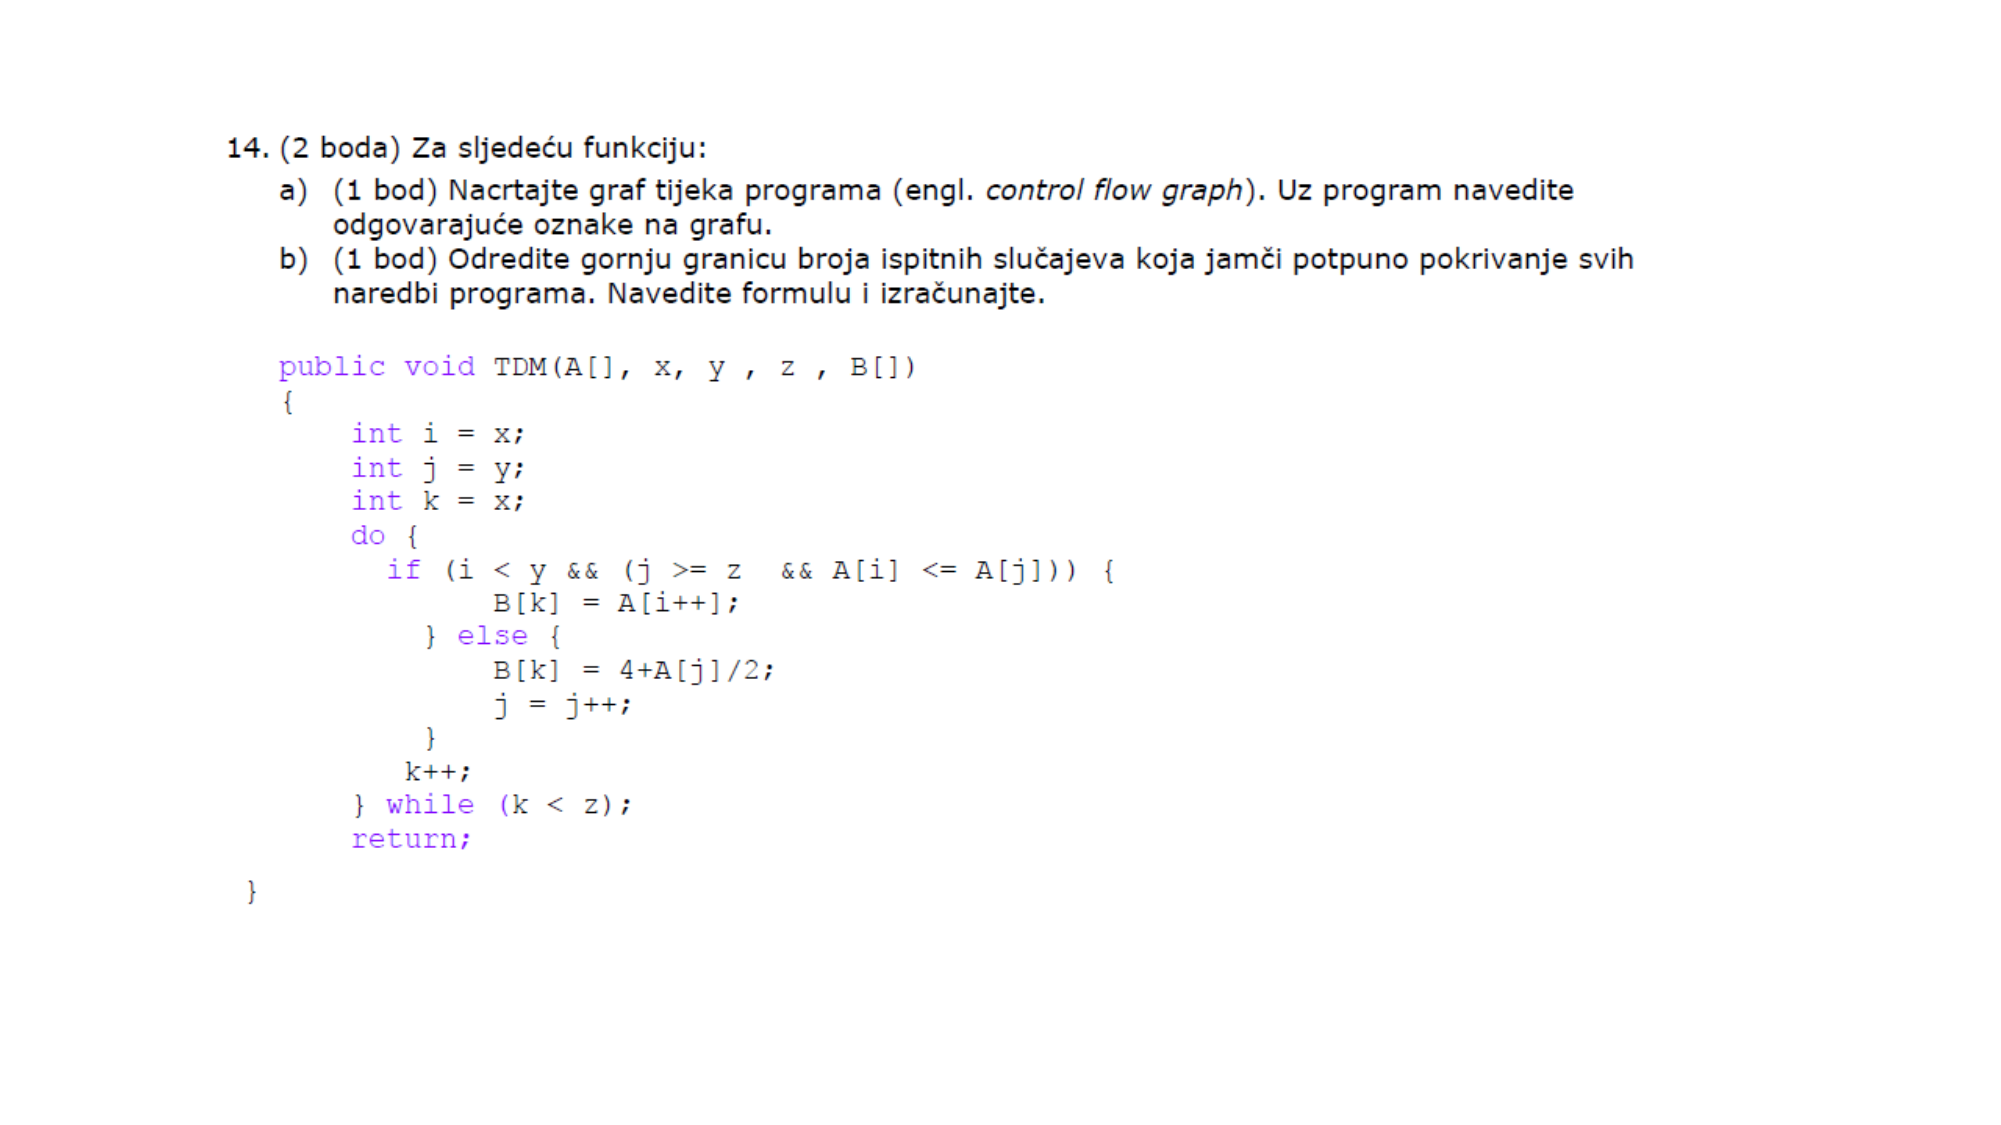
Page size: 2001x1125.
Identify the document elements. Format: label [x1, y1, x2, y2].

picture [137, 111, 1821, 934]
